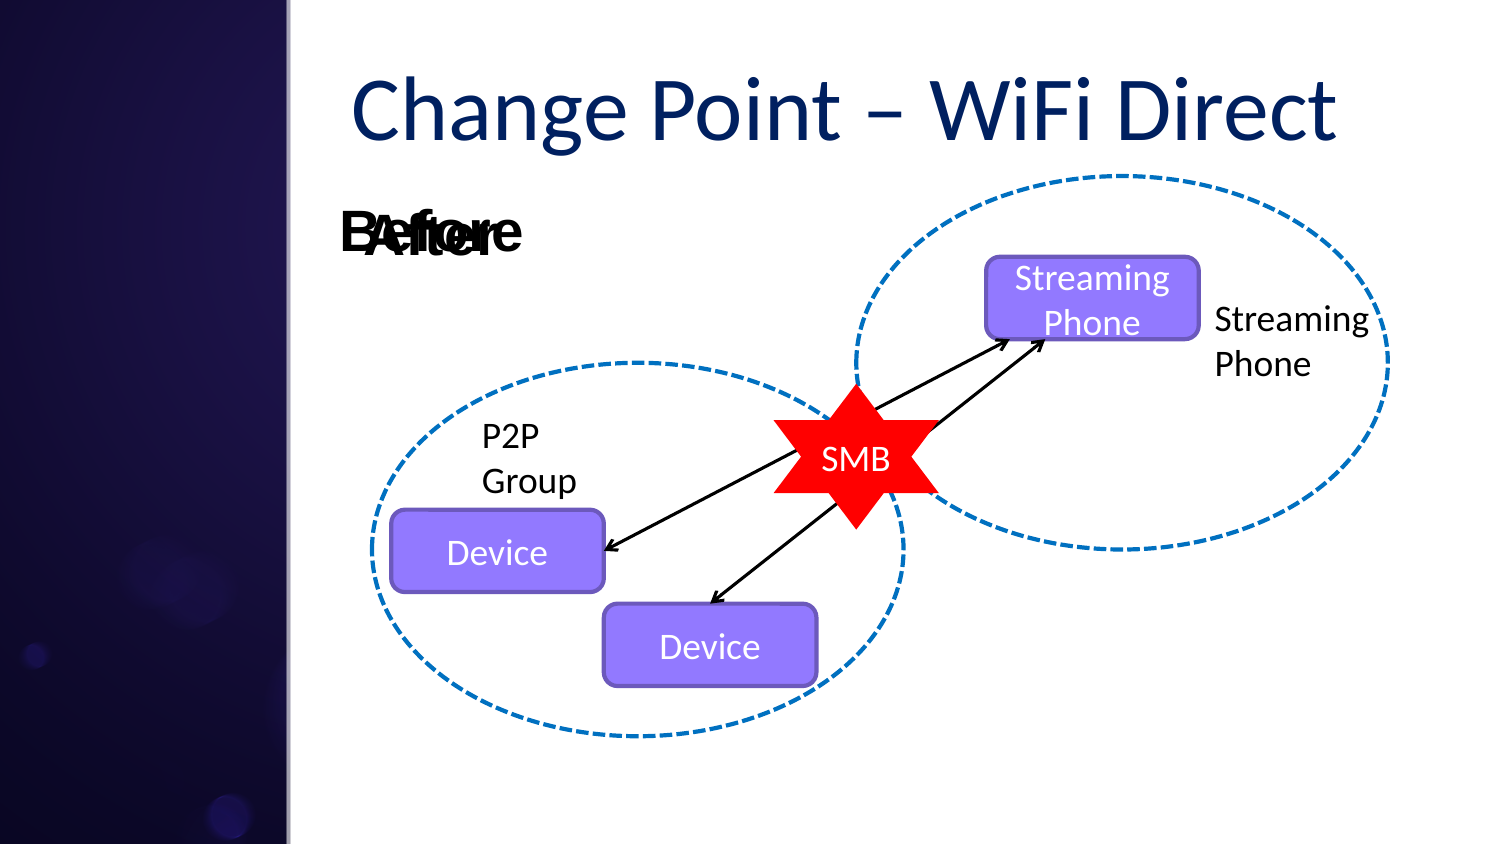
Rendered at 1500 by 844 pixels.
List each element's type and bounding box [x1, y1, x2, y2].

text_box [603, 338, 1010, 552]
picture [0, 0, 1500, 844]
text_box [709, 338, 1046, 604]
